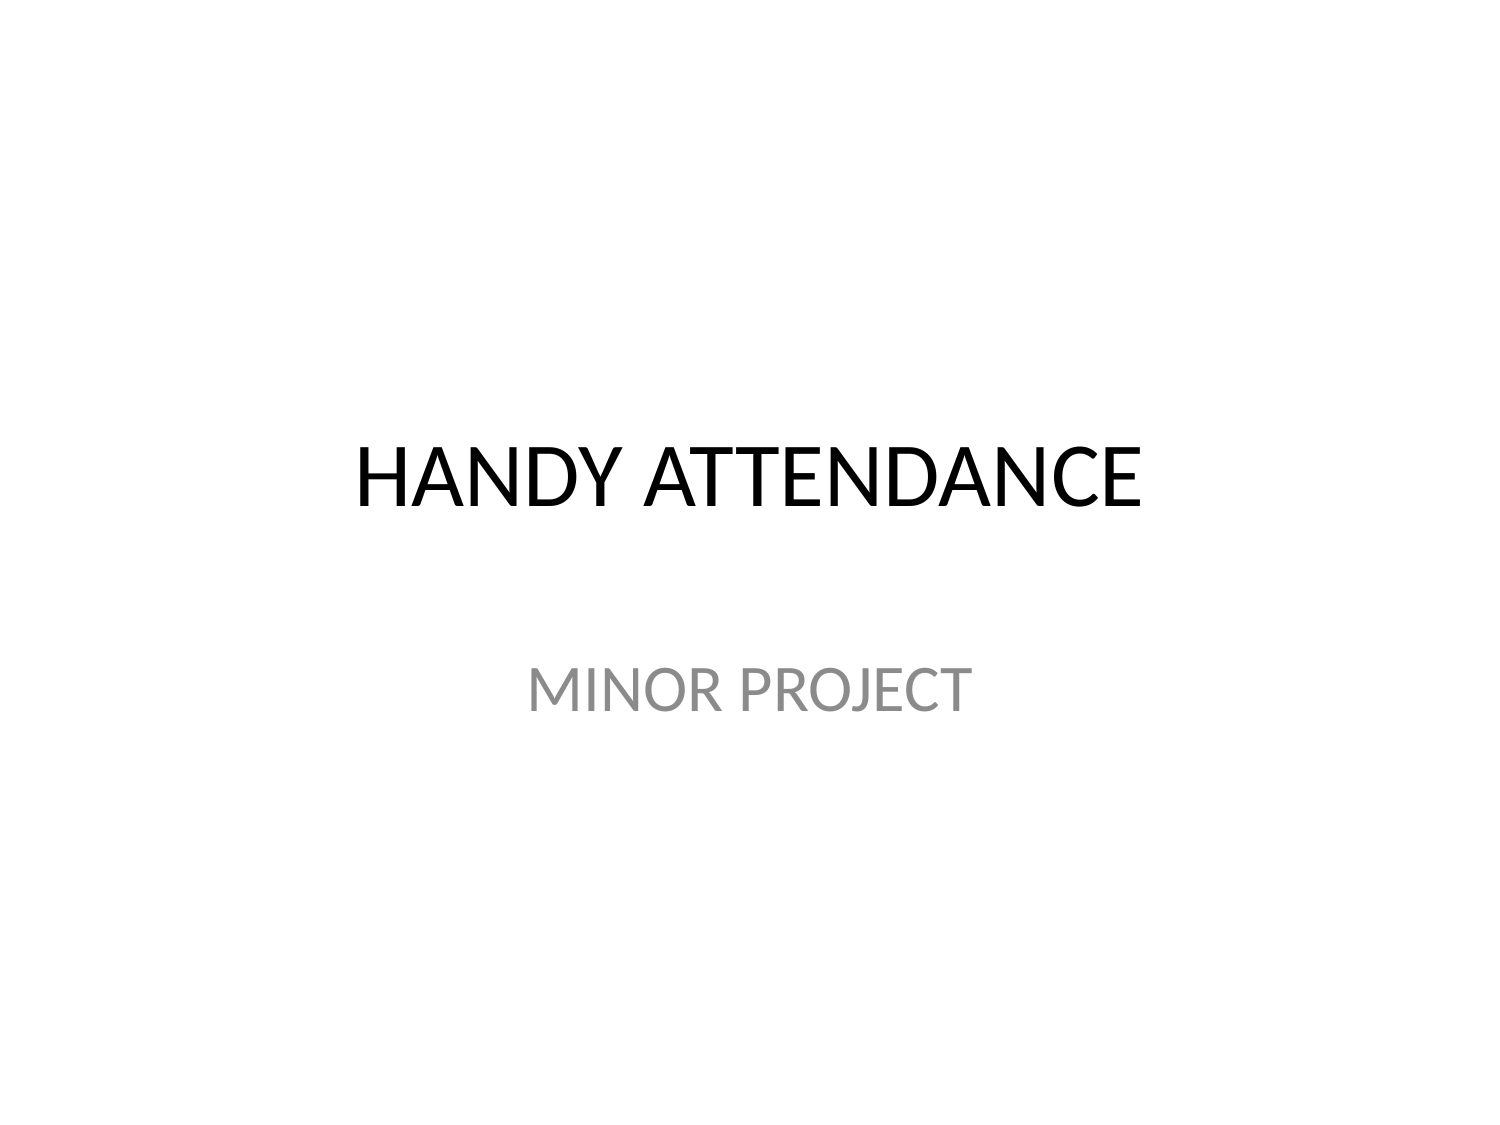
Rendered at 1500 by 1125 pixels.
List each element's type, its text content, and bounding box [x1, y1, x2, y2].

title HANDY ATTENDANCE [112, 349, 1388, 591]
subtitle MINOR PROJECT [225, 637, 1275, 925]
